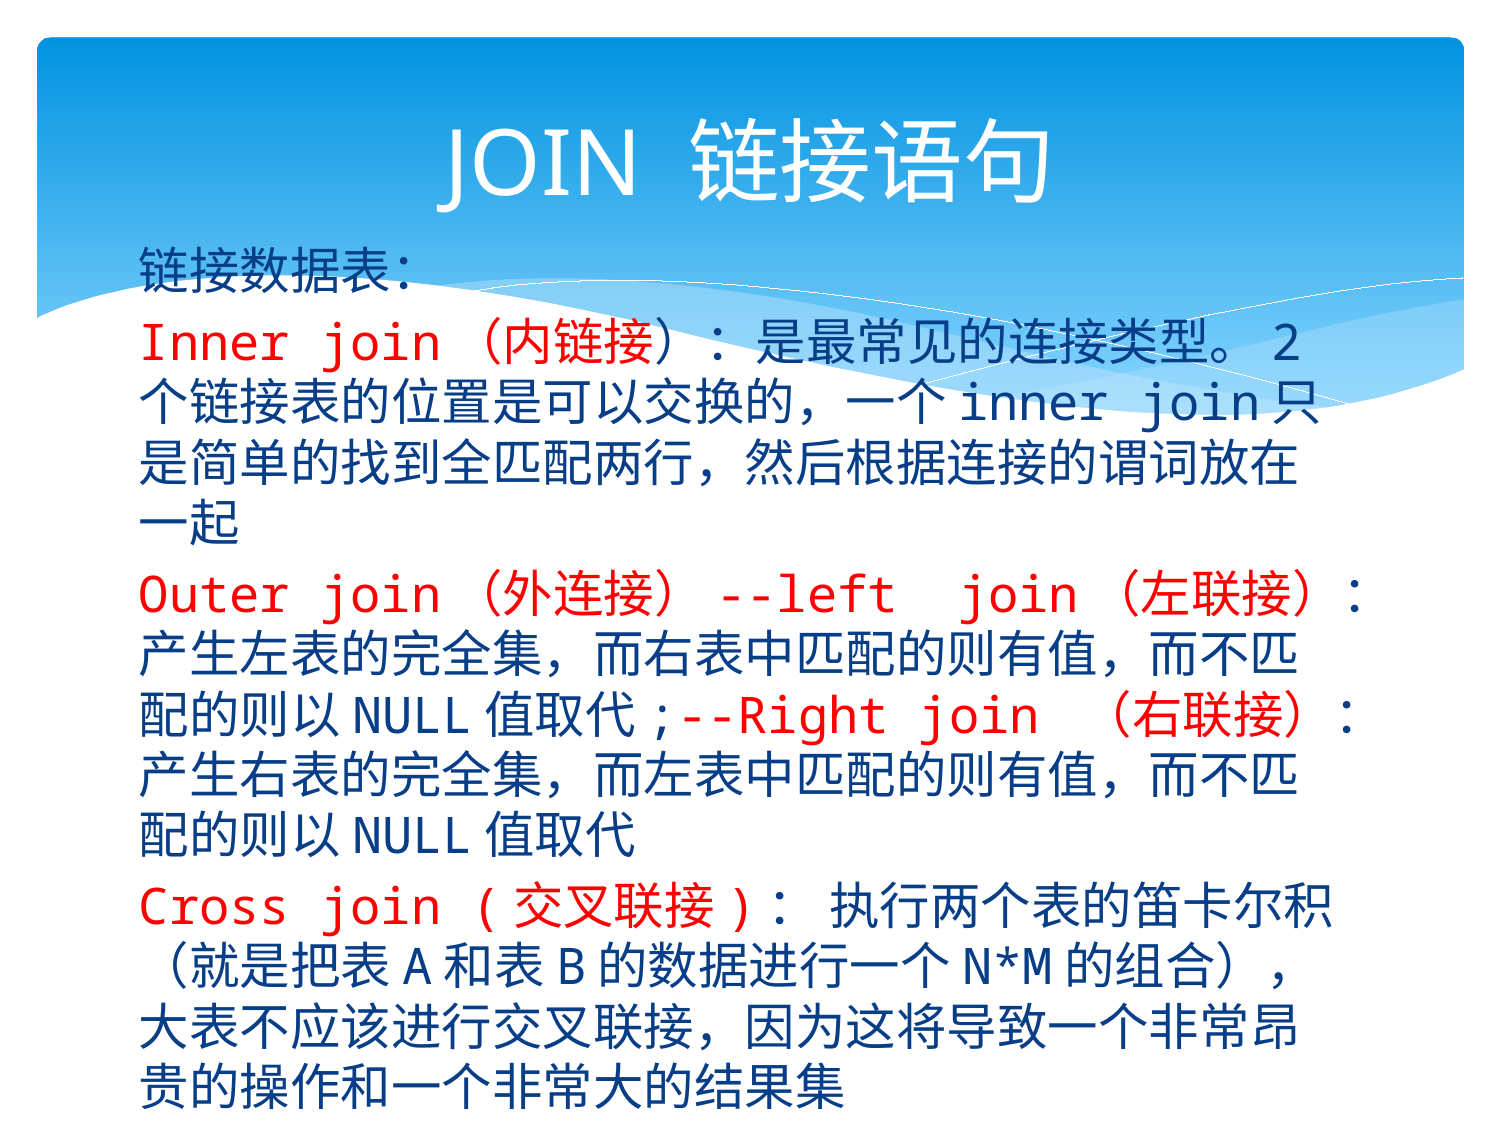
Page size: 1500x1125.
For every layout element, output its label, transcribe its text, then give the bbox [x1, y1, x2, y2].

list 链接数据表： Inner join（内链接）：是最常见的连接类型。2个链接表的位置是可以交换的，一个inner join只是简单的找到全匹配两行，然后根据连接的谓词放在一起 Outer join（外连接）--left join（左联接）：产生左表的完全集，而右表中匹配的则有值，而不匹配的则以NULL值取代;--Right join （右联接）：产生右表的完全集，而左表中匹配的则有值，而不匹配的则以NULL值取代 Cross join (交叉联接)： 执行两个表的笛卡尔积（就是把表A和表B的数据进行一个N*M的组合），大表不应该进行交叉联接，因为这将导致一个非常昂贵的操作和一个非常大的结果集 [123, 261, 1359, 1125]
title JOIN 链接语句 [75, 55, 1425, 261]
